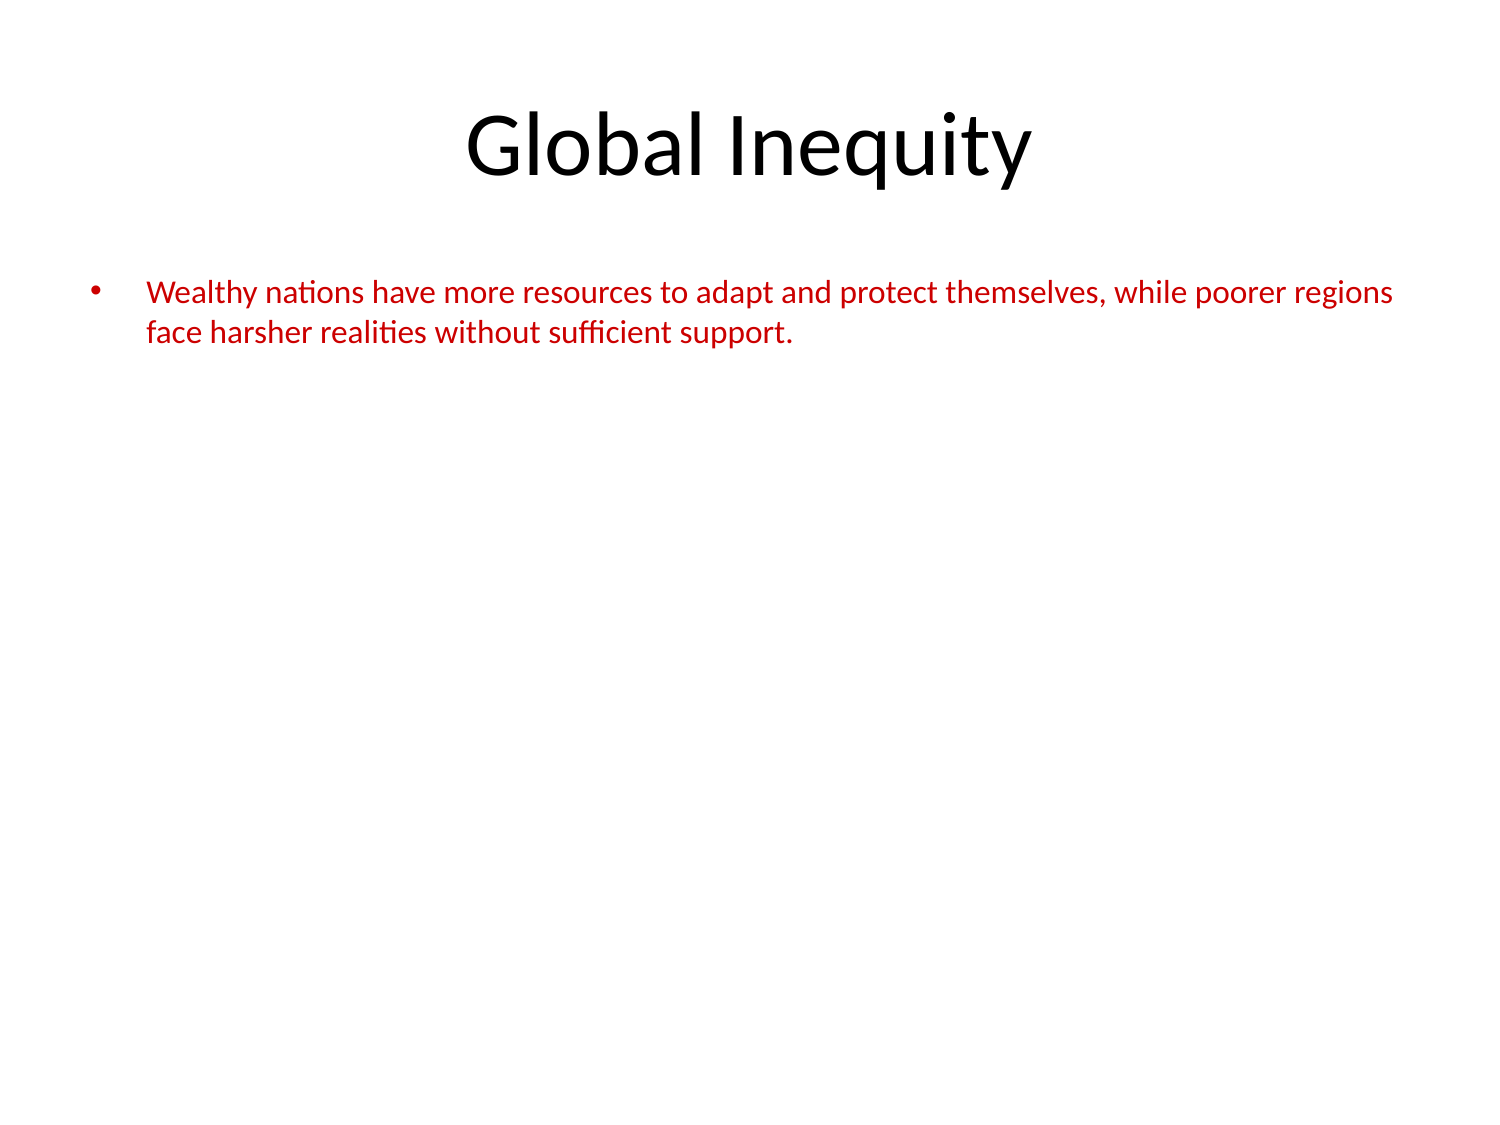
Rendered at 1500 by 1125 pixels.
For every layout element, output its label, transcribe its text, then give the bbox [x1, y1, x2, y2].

list Wealthy nations have more resources to adapt and protect themselves, while poorer regions face harsher realities without sufficient support. [75, 262, 1425, 1005]
title Global Inequity [75, 45, 1425, 233]
